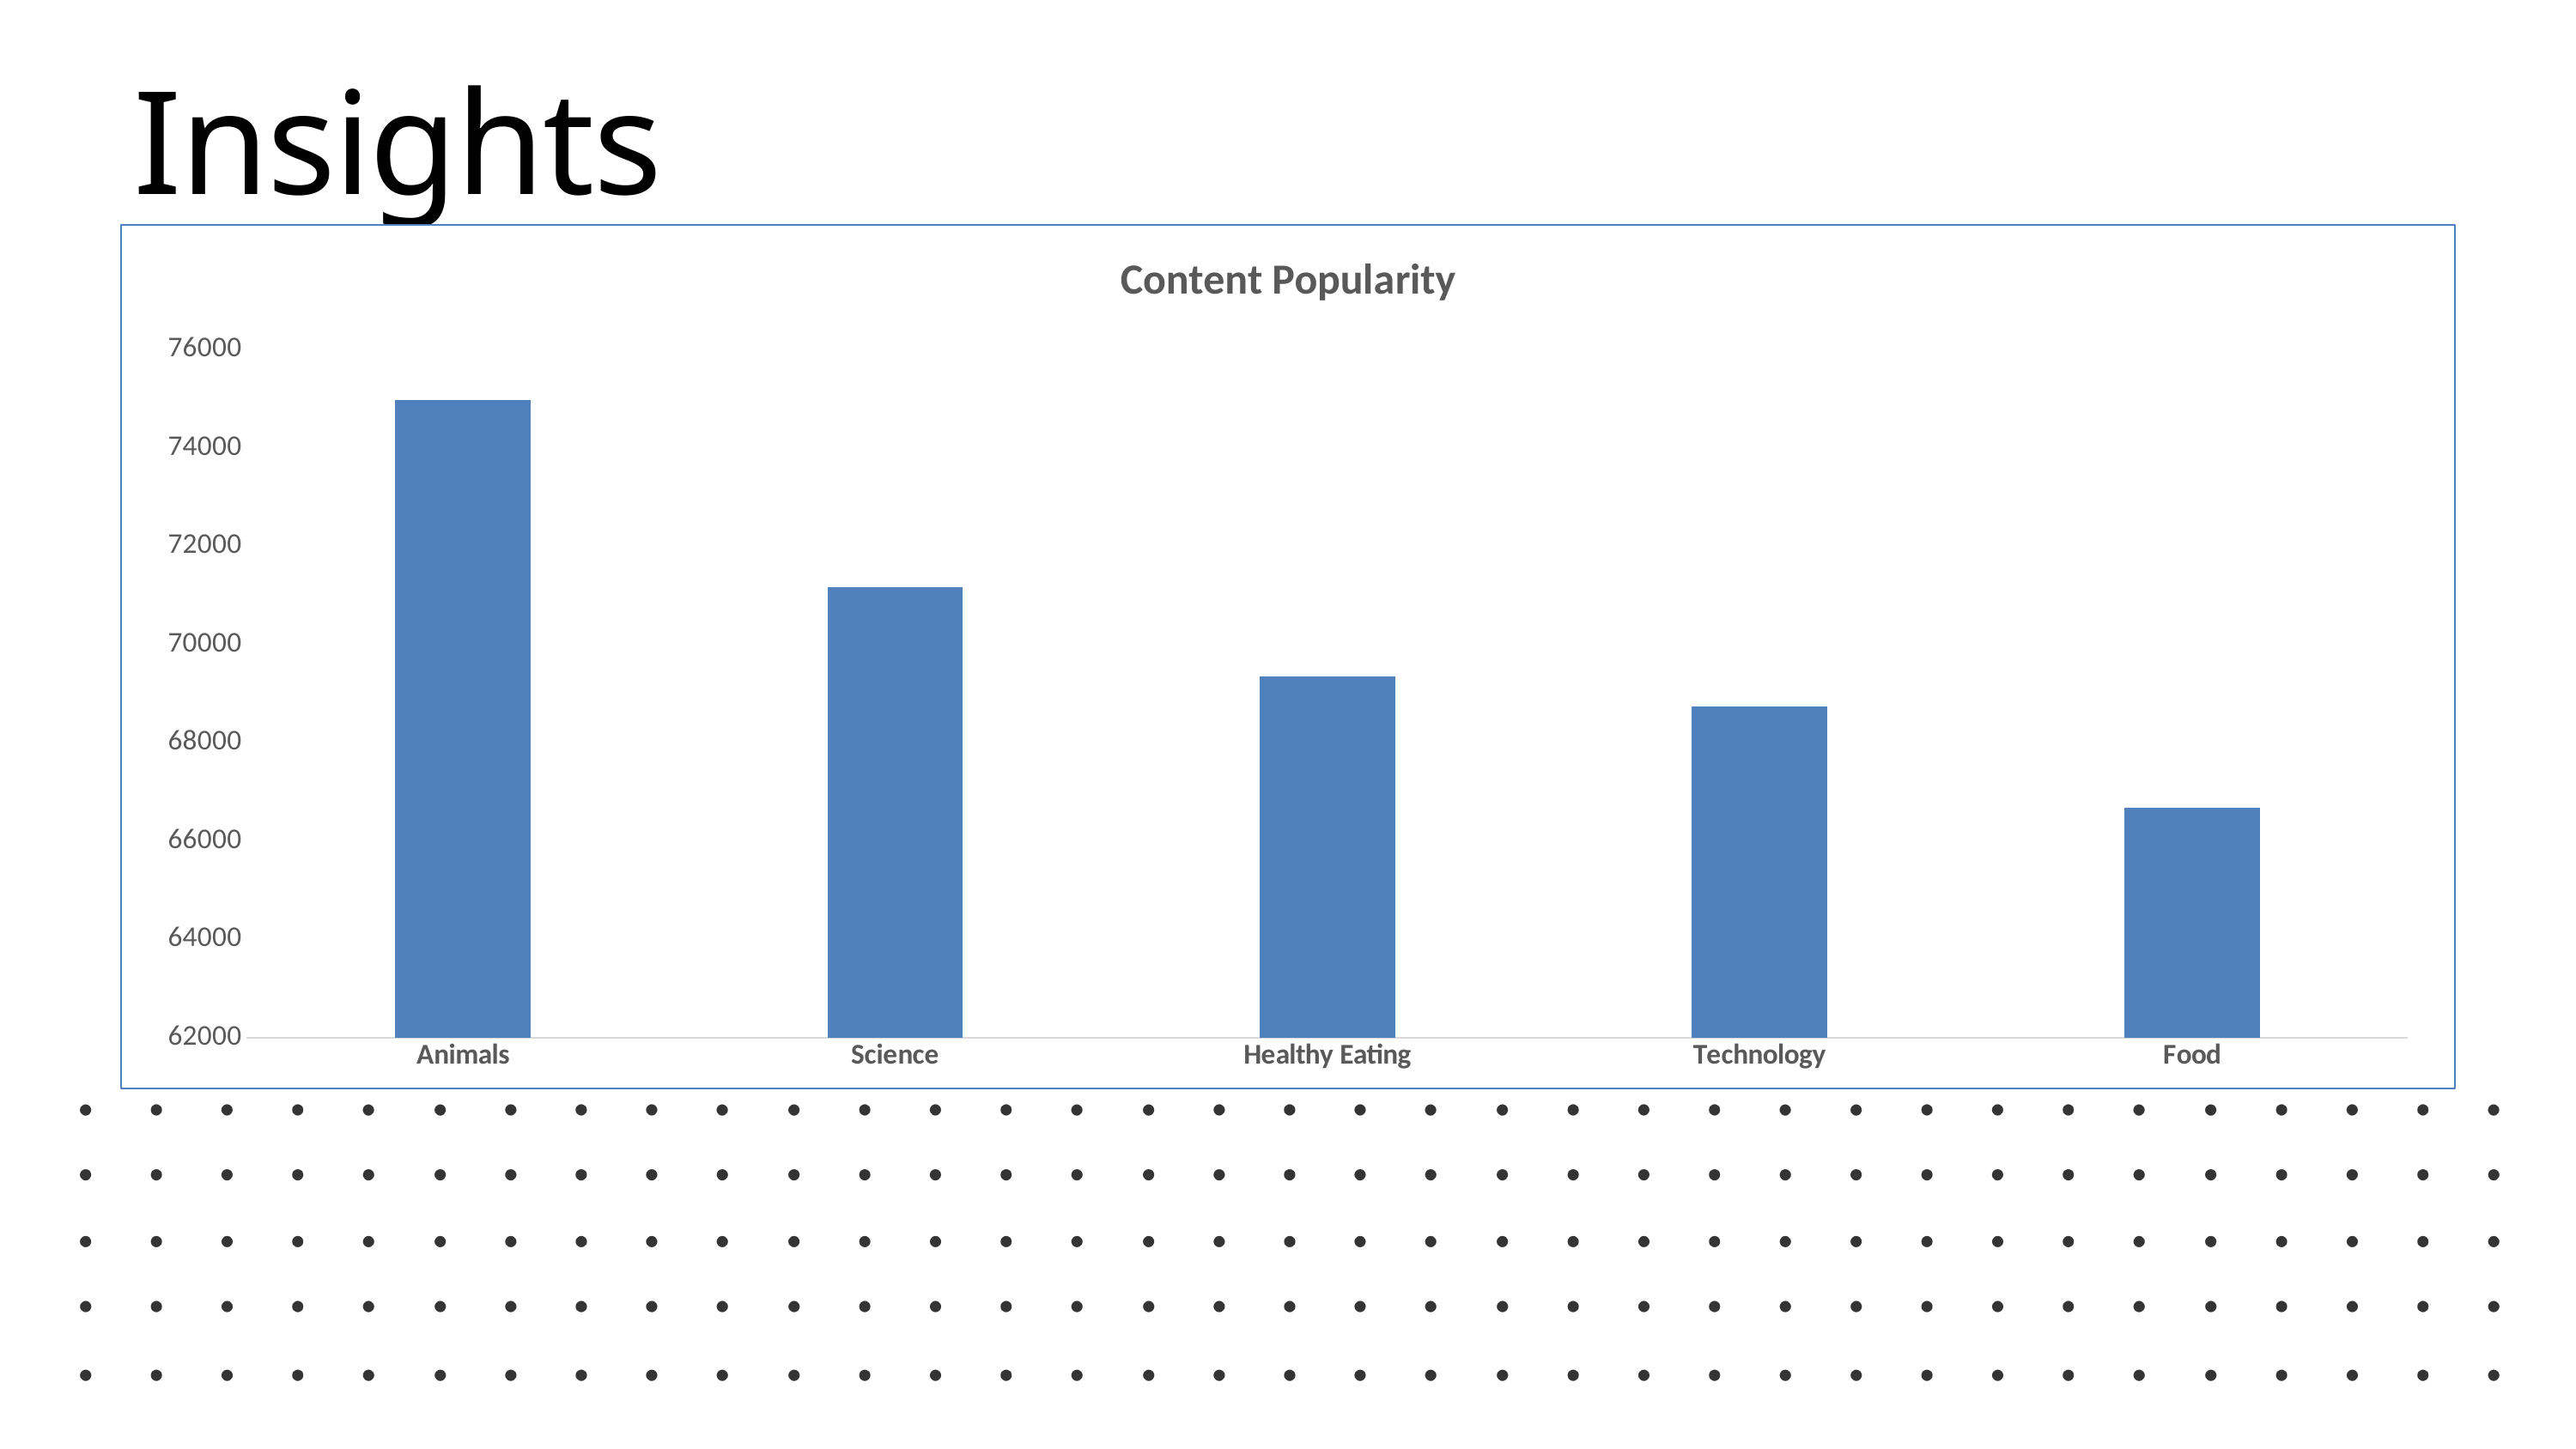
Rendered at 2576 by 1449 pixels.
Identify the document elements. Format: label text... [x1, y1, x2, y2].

chart [119, 224, 2456, 1089]
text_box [72, 1099, 2504, 1385]
text_box Insights [133, 51, 787, 221]
